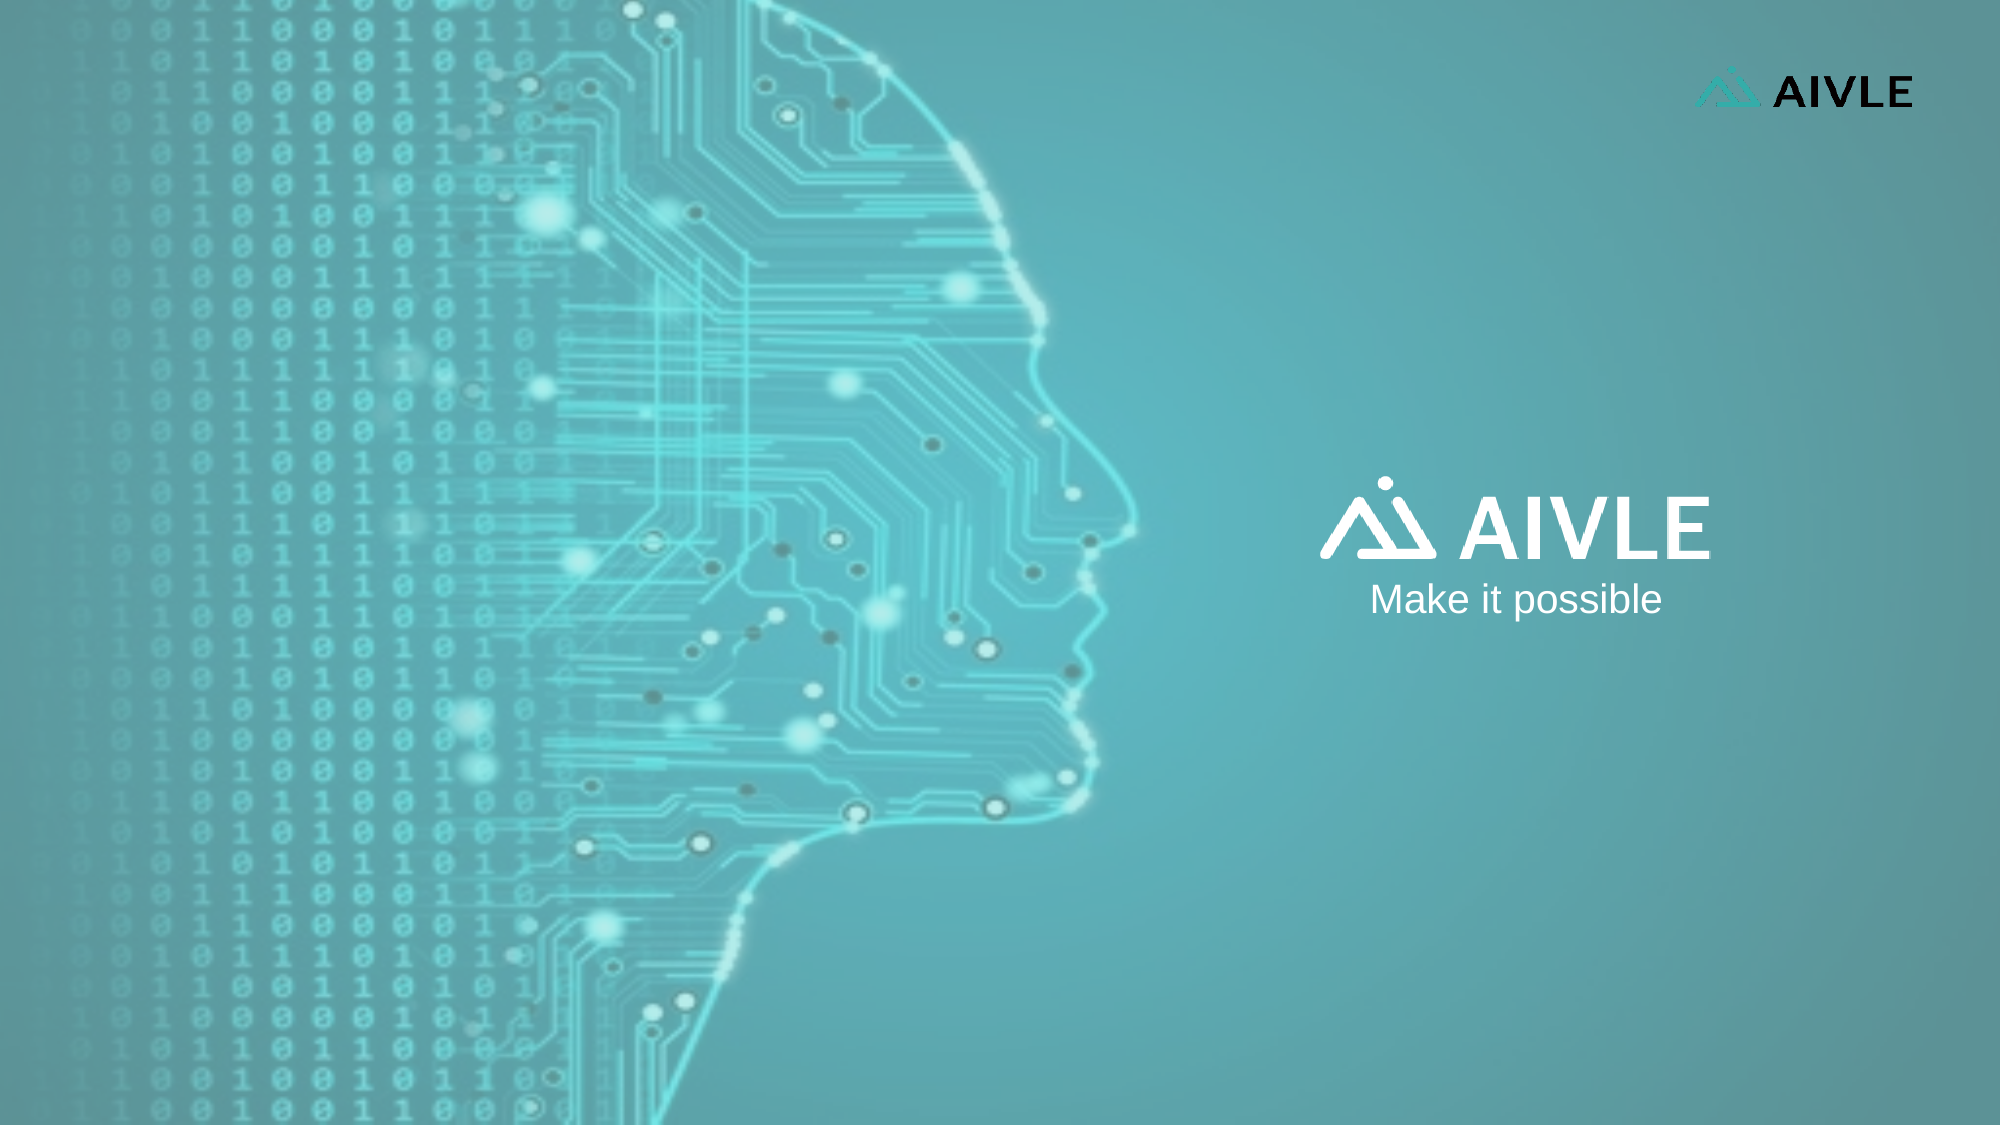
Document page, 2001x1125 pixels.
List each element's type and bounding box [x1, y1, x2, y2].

picture [1695, 66, 1912, 107]
picture [1320, 476, 1711, 559]
